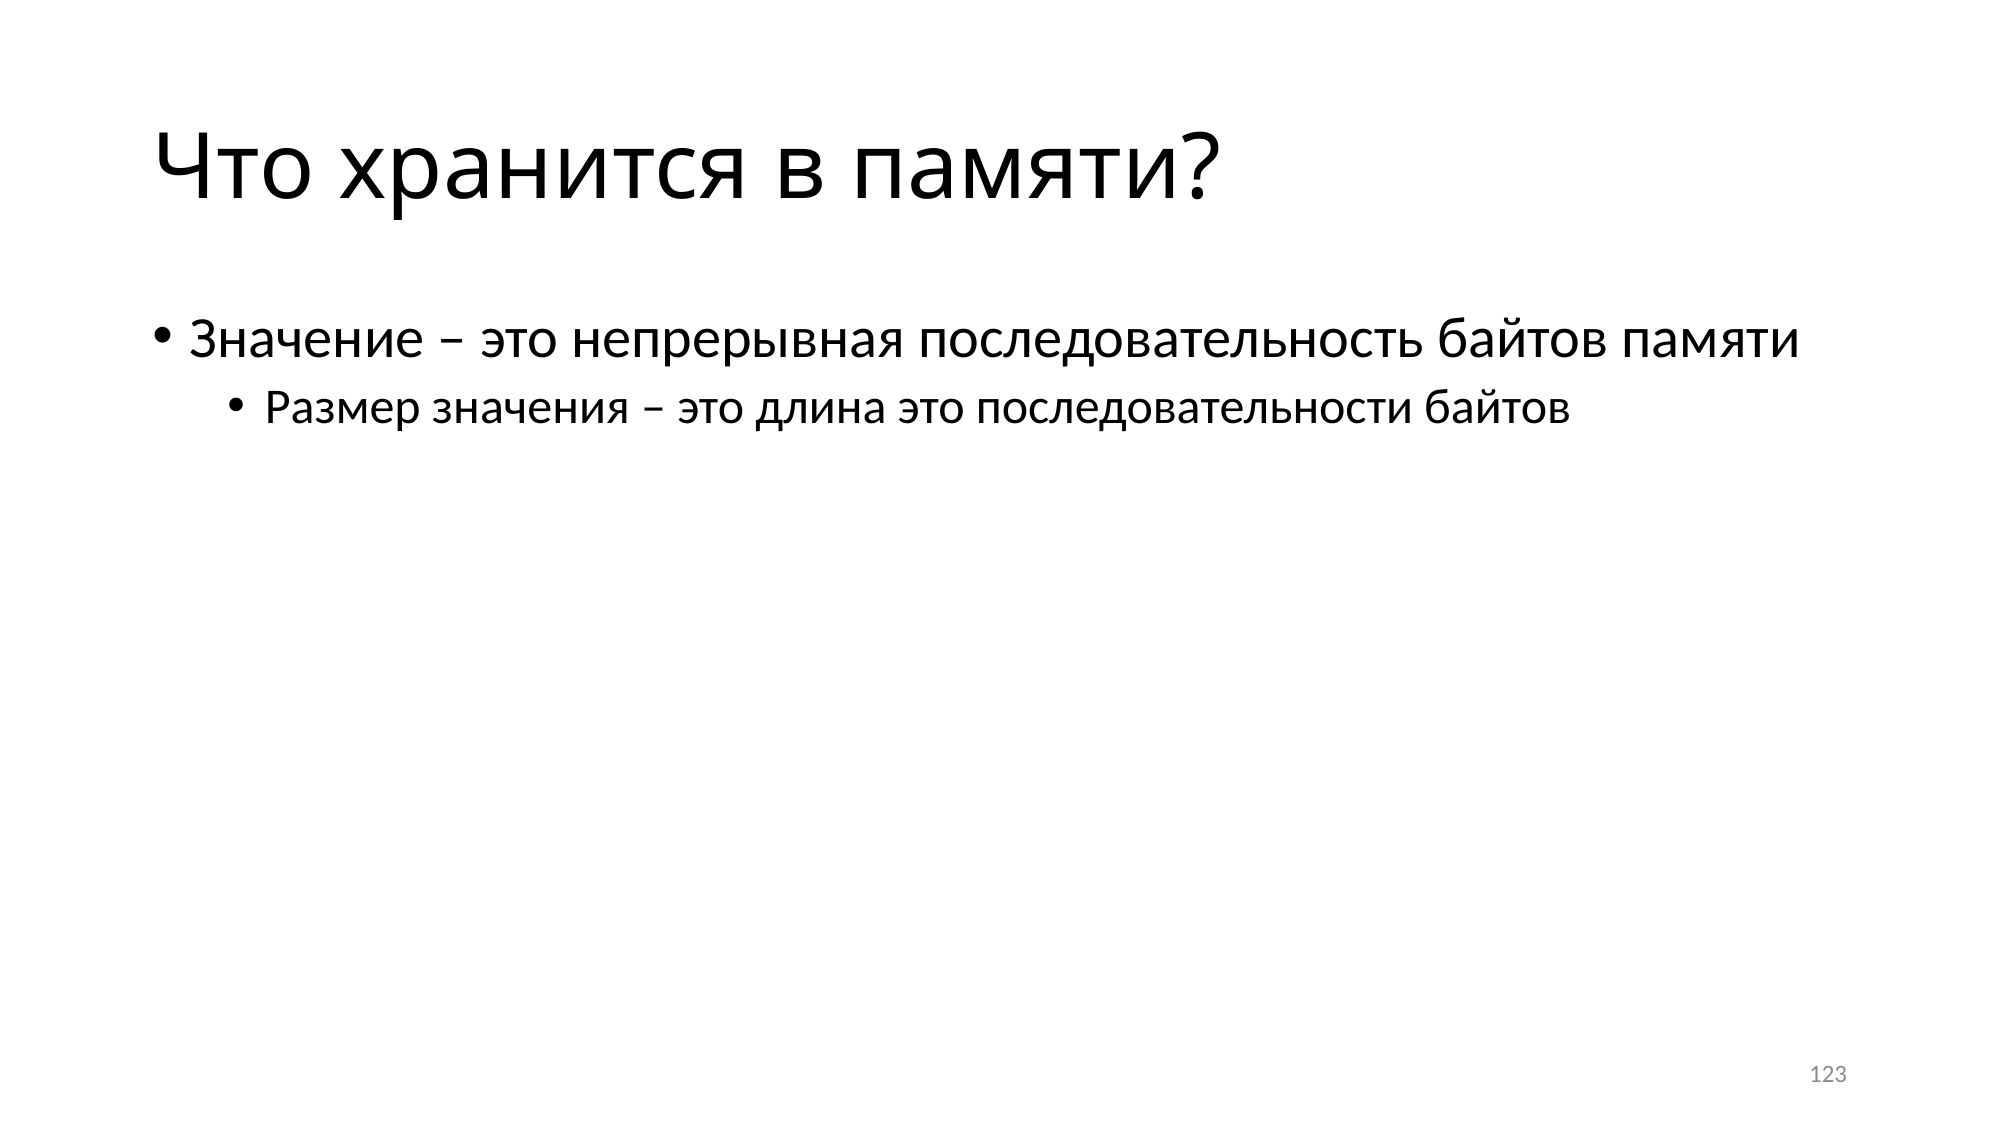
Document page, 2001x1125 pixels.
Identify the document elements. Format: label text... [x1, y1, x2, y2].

slide_number 123 [1412, 1042, 1863, 1103]
title Что хранится в памяти? [137, 59, 1863, 278]
list Значение – это непрерывная последовательность байтов памяти Размер значения – это длина это последовательности байтов Битовое поле – это непрерывная последовательность битов памяти Размер битового поля – это длина это последовательности битов Хранятся внутри значений целых типов Используются довольно редко [137, 299, 1863, 1014]
